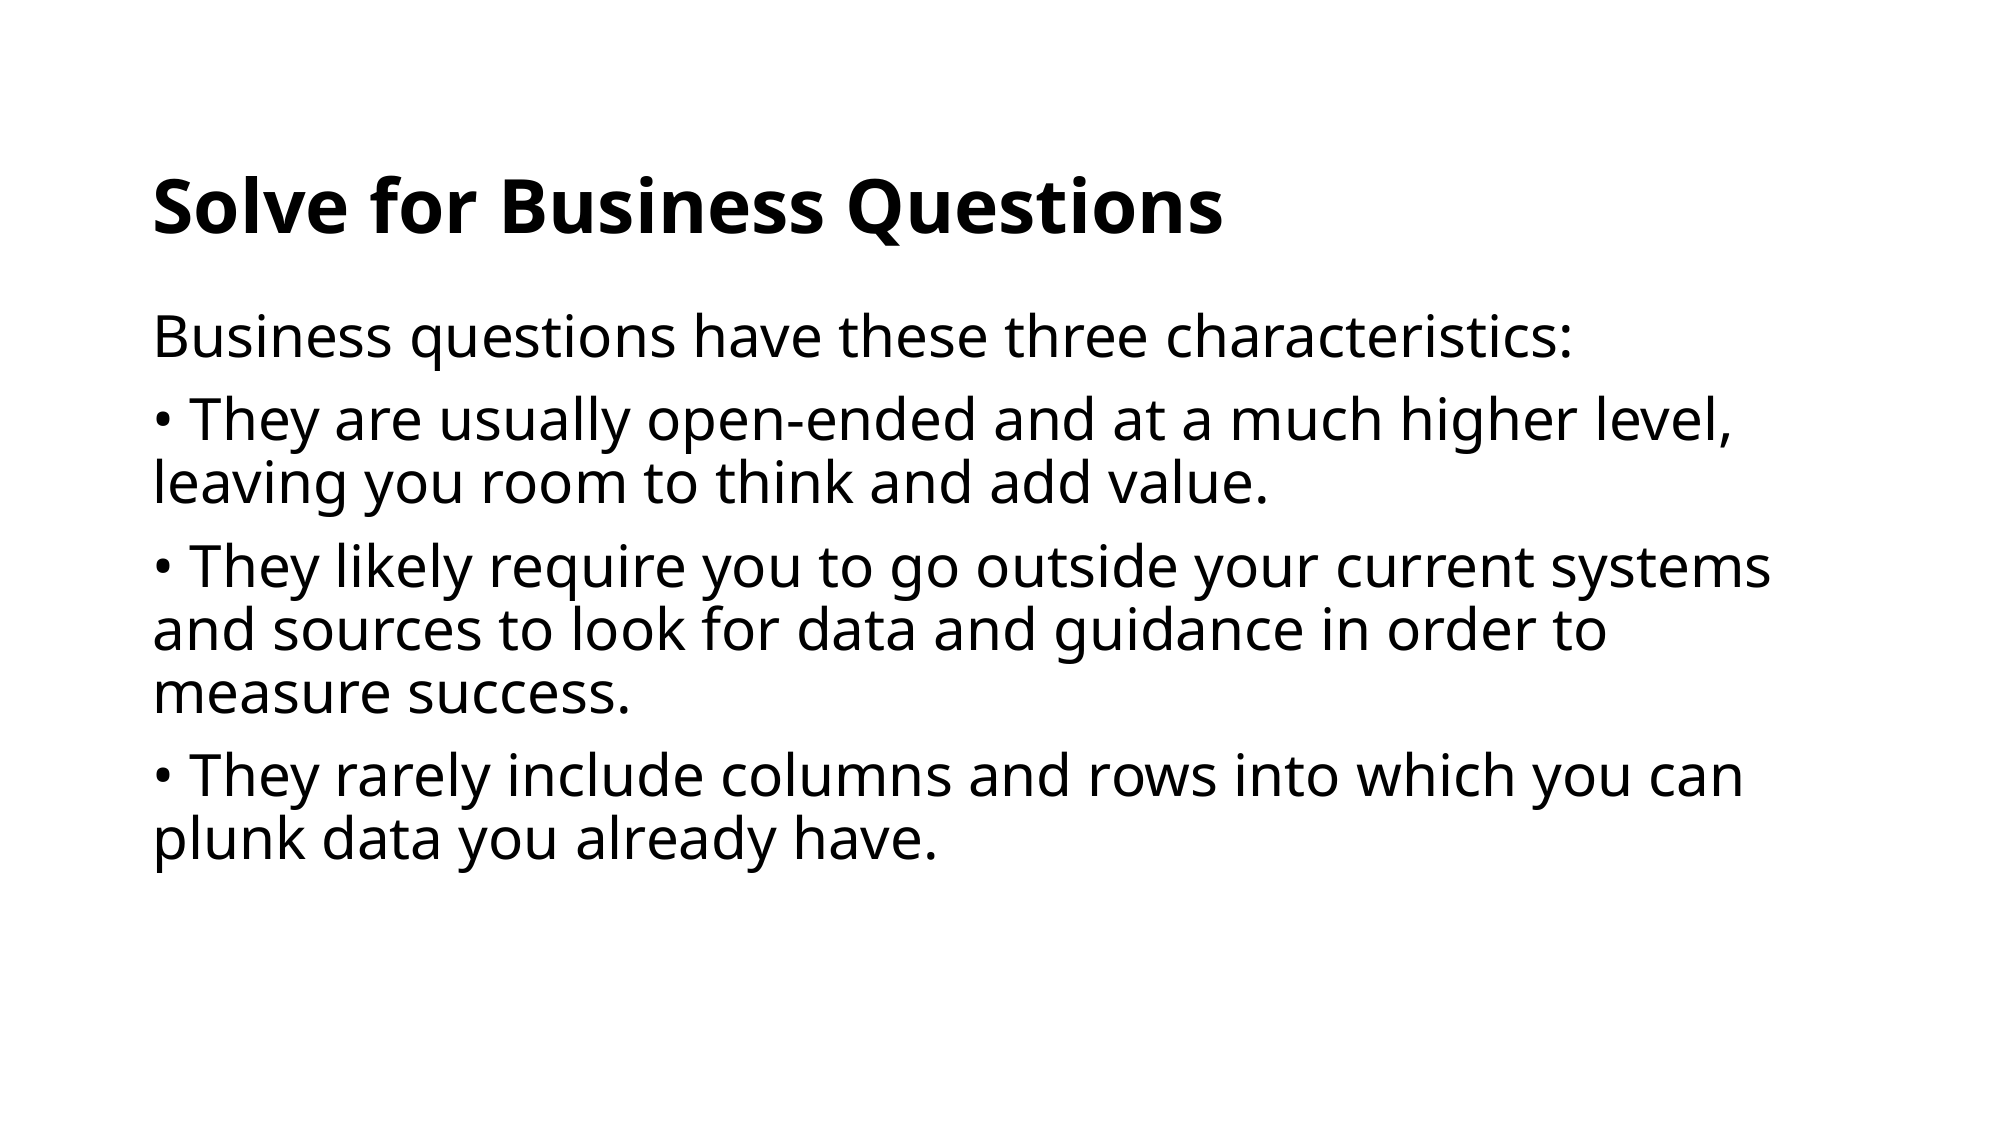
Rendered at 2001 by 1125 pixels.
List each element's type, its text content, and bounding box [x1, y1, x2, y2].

list Business questions have these three characteristics: • They are usually open-ended and at a much higher level, leaving you room to think and add value. • They likely require you to go outside your current systems and sources to look for data and guidance in order to measure success. • They rarely include columns and rows into which you can plunk data you already have. [137, 299, 1863, 1014]
title Solve for Business Questions [137, 59, 1863, 278]
